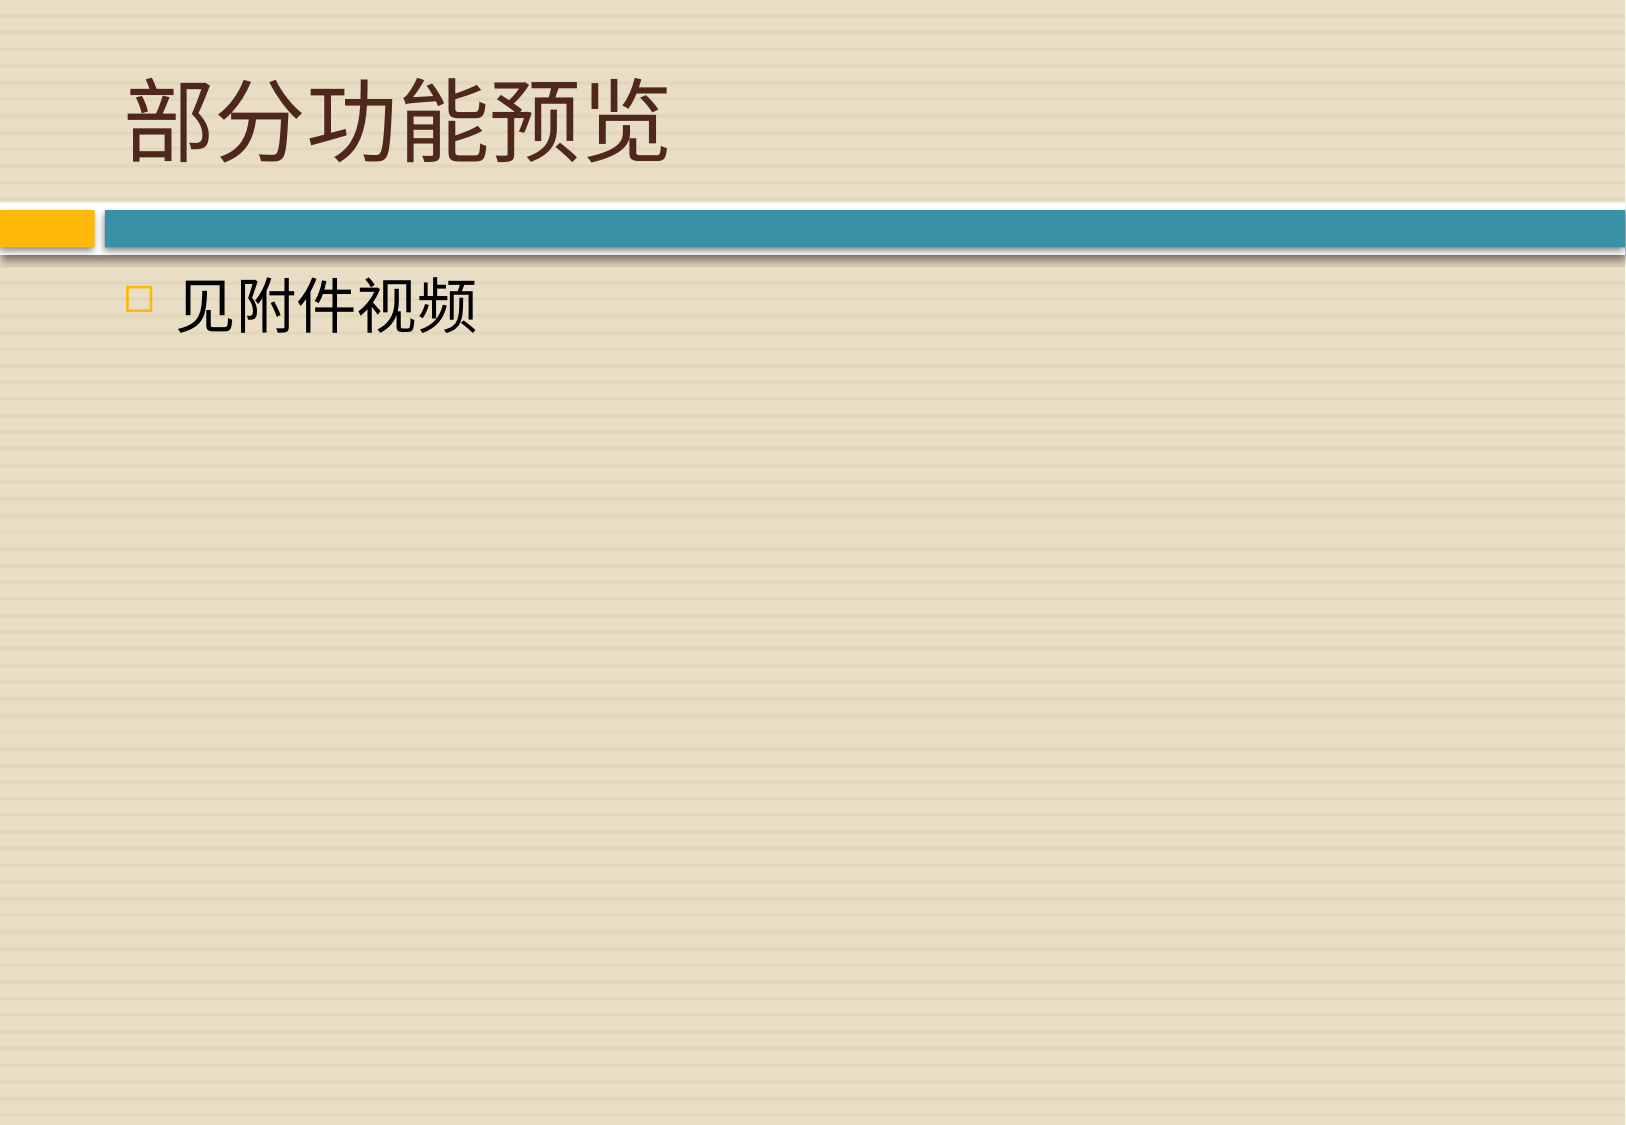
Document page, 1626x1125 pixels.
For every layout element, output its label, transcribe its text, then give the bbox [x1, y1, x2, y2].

list 见附件视频 [108, 260, 799, 1011]
title 部分功能预览 [108, 37, 1558, 200]
